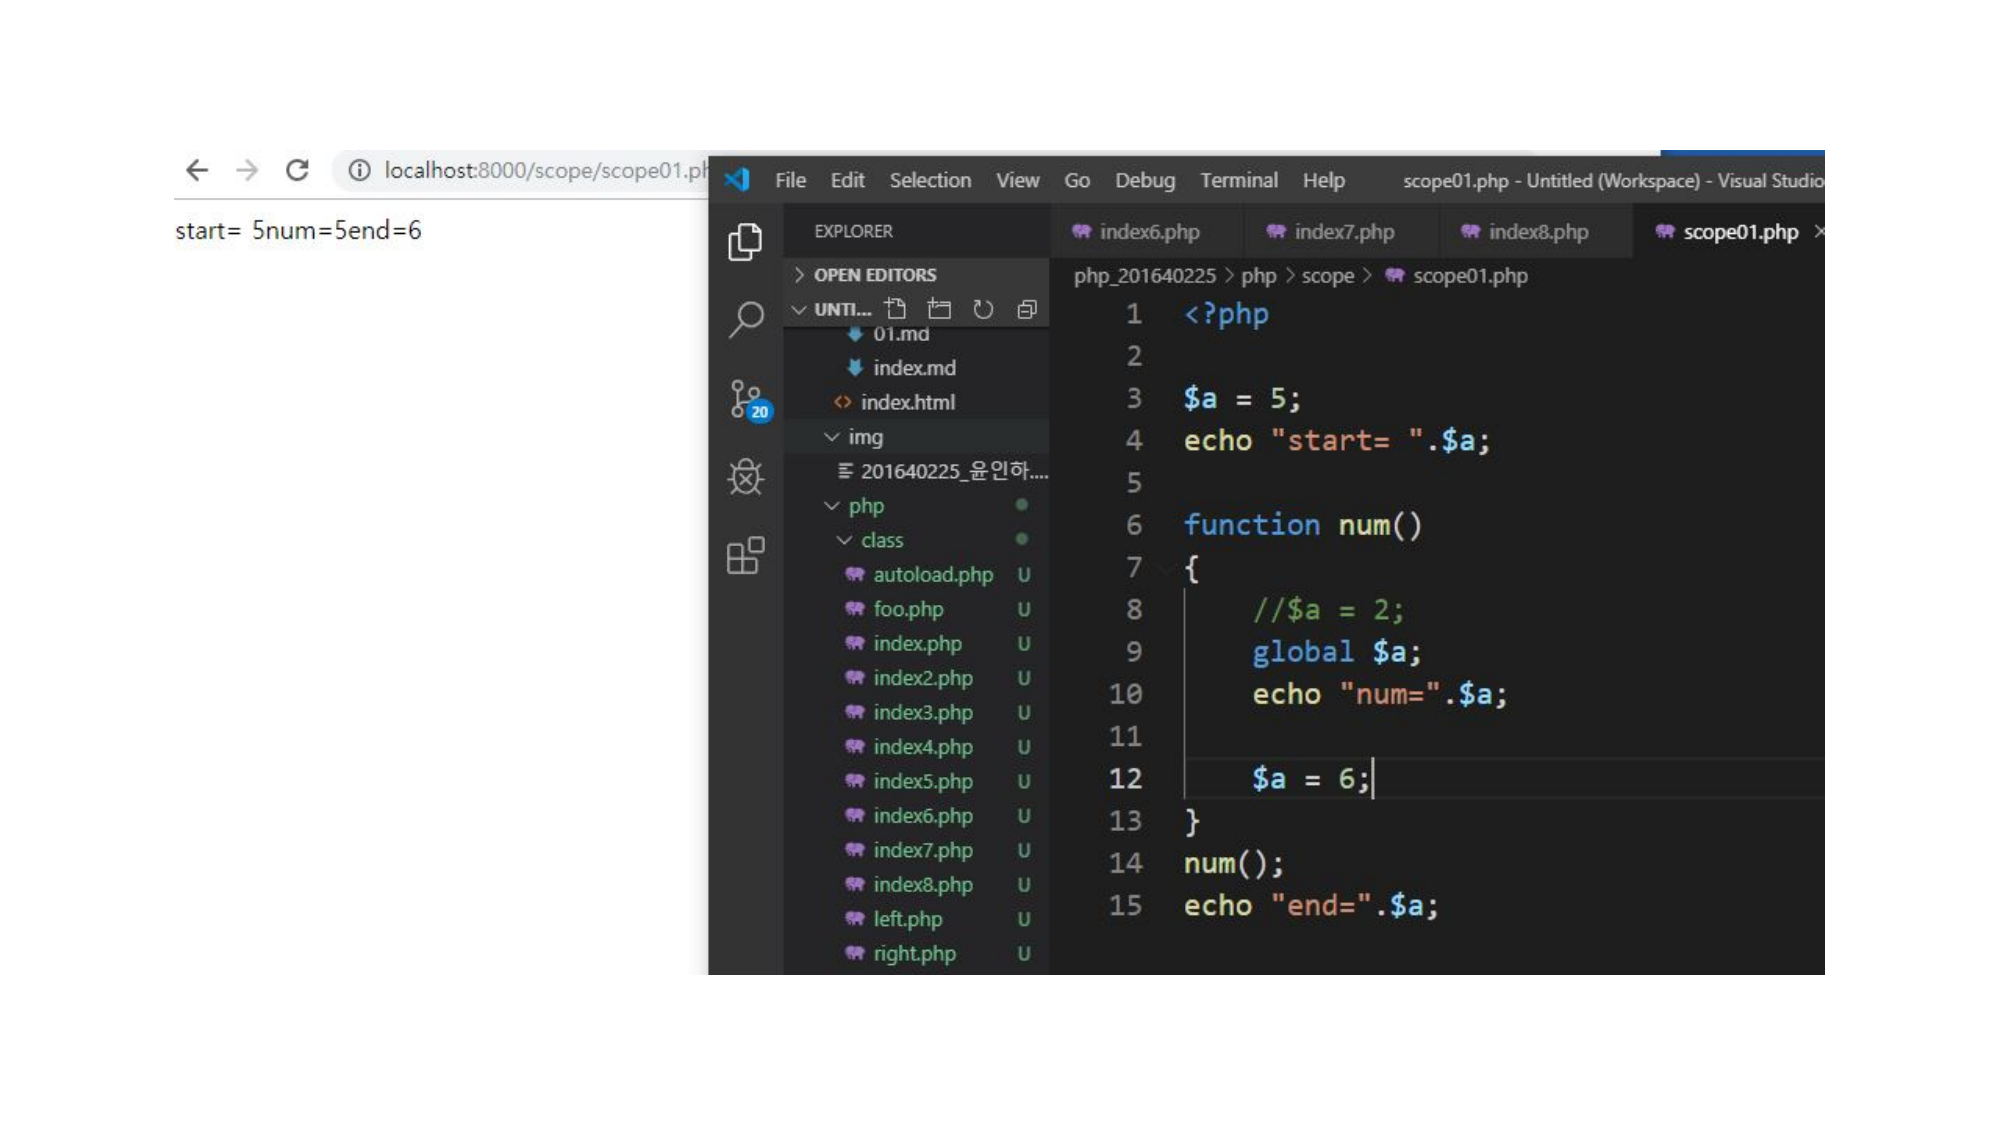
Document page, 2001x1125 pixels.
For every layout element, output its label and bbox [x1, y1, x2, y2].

picture [174, 150, 1825, 975]
